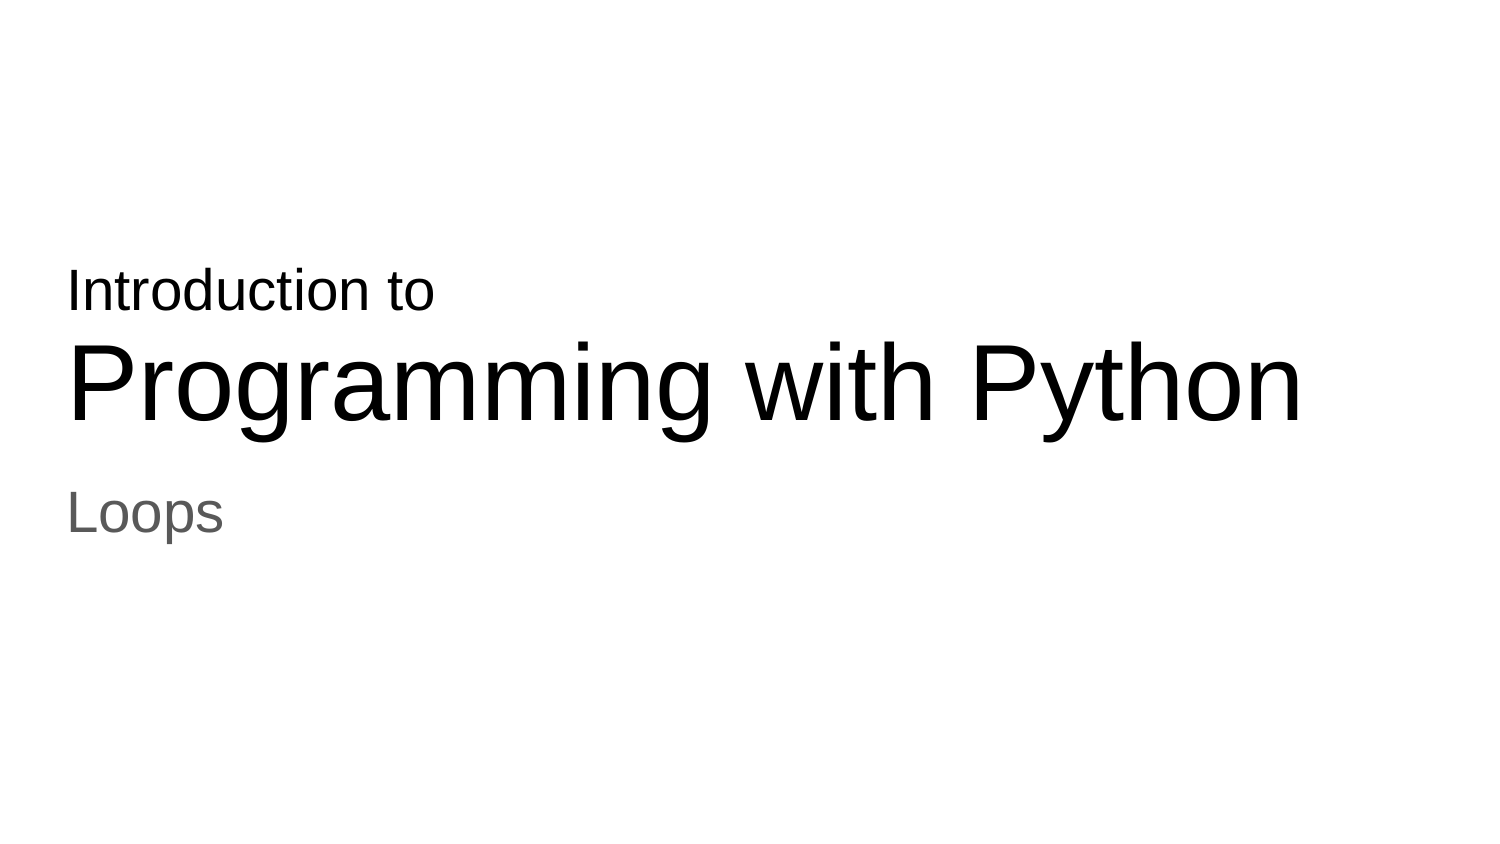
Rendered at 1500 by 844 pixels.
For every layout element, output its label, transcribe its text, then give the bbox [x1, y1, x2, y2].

title Introduction to Programming with Python [51, 122, 1449, 459]
subtitle Loops [51, 464, 1449, 595]
